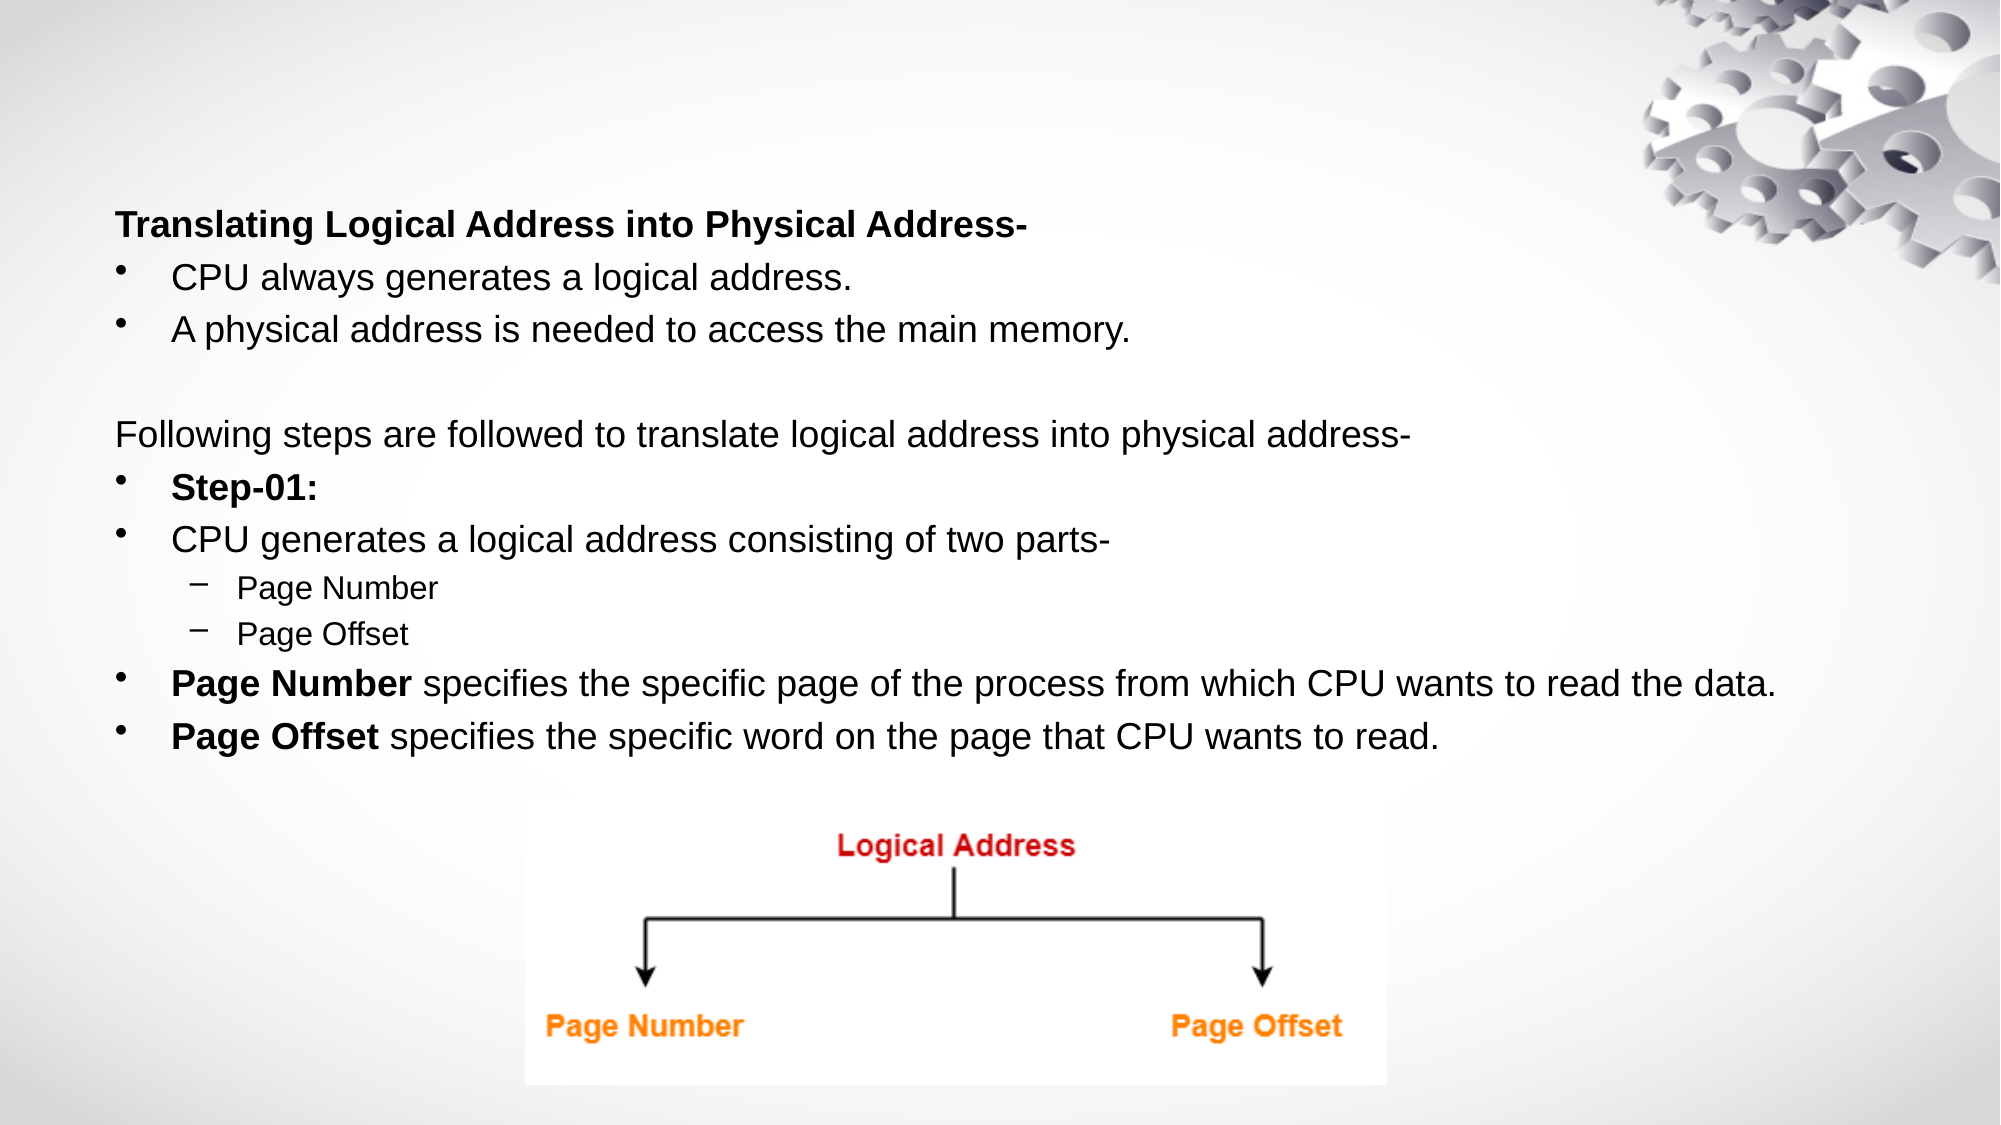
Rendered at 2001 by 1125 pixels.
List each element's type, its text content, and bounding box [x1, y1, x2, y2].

picture [0, 0, 2000, 1125]
list Translating Logical Address into Physical Address- CPU always generates a logical address. A physical address is needed to access the main memory. Following steps are followed to translate logical address into physical address- Step-01: CPU generates a logical address consisting of two parts- Page Number Page Offset Page Number specifies the specific page of the process from which CPU wants to read the data. Page Offset specifies the specific word on the page that CPU wants to read. [99, 192, 1901, 1006]
